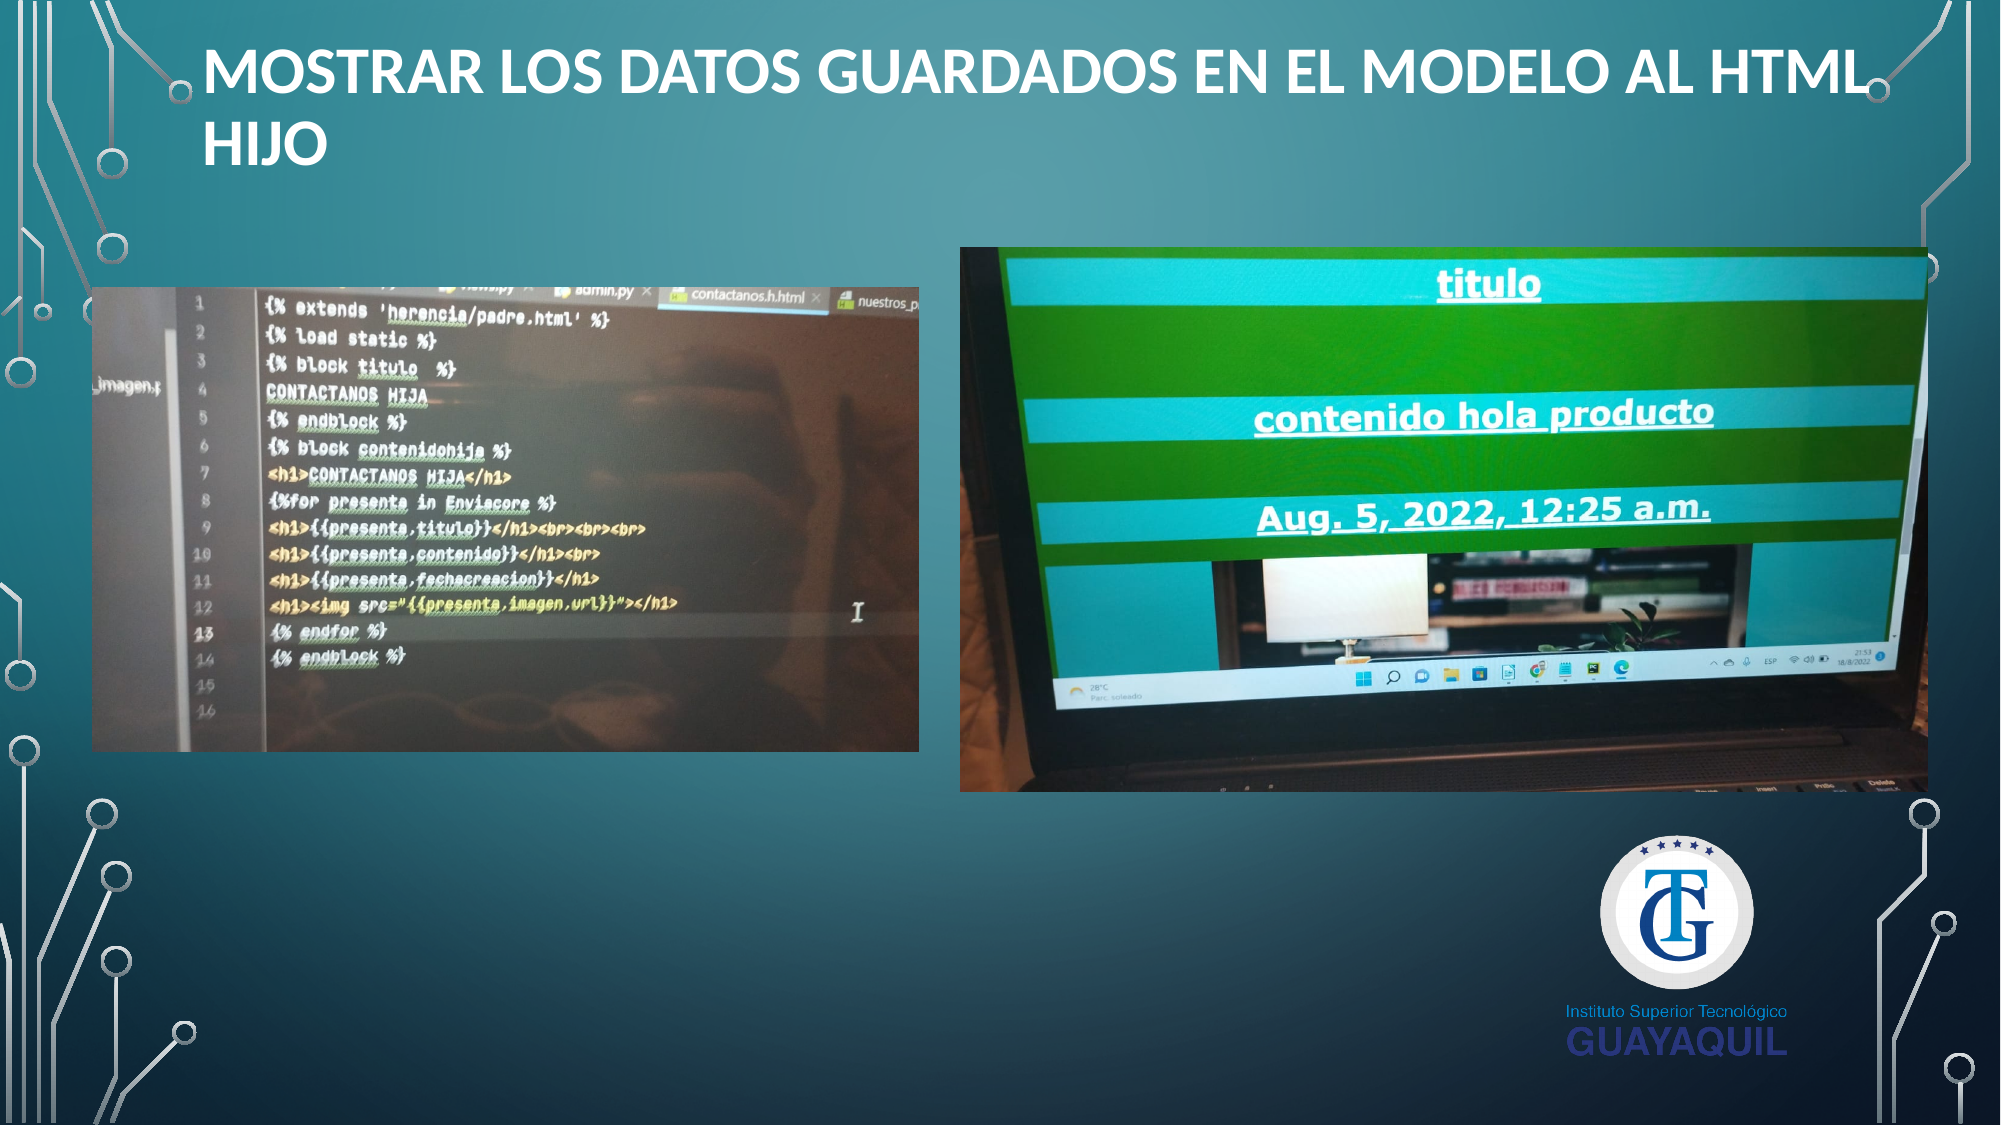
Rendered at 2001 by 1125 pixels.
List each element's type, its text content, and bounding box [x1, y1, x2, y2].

picture [92, 287, 919, 752]
picture [960, 247, 1928, 792]
title Mostrar los datos guardados en el modelo al html hijo [187, 0, 1928, 229]
picture [1469, 809, 1883, 1091]
